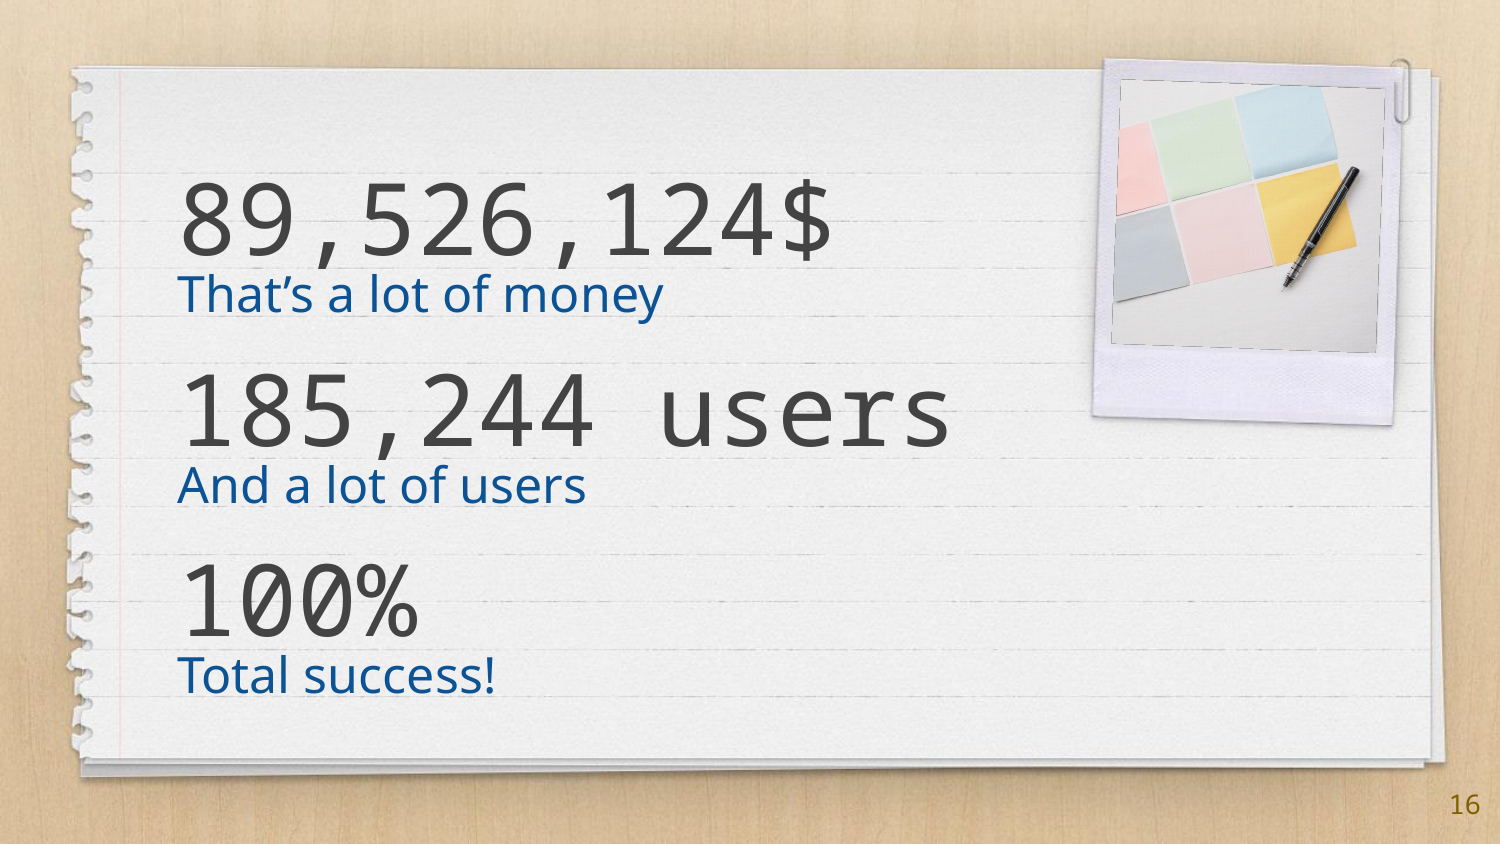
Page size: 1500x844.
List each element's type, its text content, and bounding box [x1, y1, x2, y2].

title 89,526,124$ [162, 143, 1002, 244]
subtitle And a lot of users [162, 434, 1002, 511]
title 185,244 users [162, 334, 1002, 434]
slide_number ‹#› [1429, 767, 1500, 844]
subtitle Total success! [162, 625, 1002, 702]
picture [0, 0, 1500, 844]
subtitle That’s a lot of money [162, 244, 1002, 320]
title 100% [162, 525, 1002, 625]
